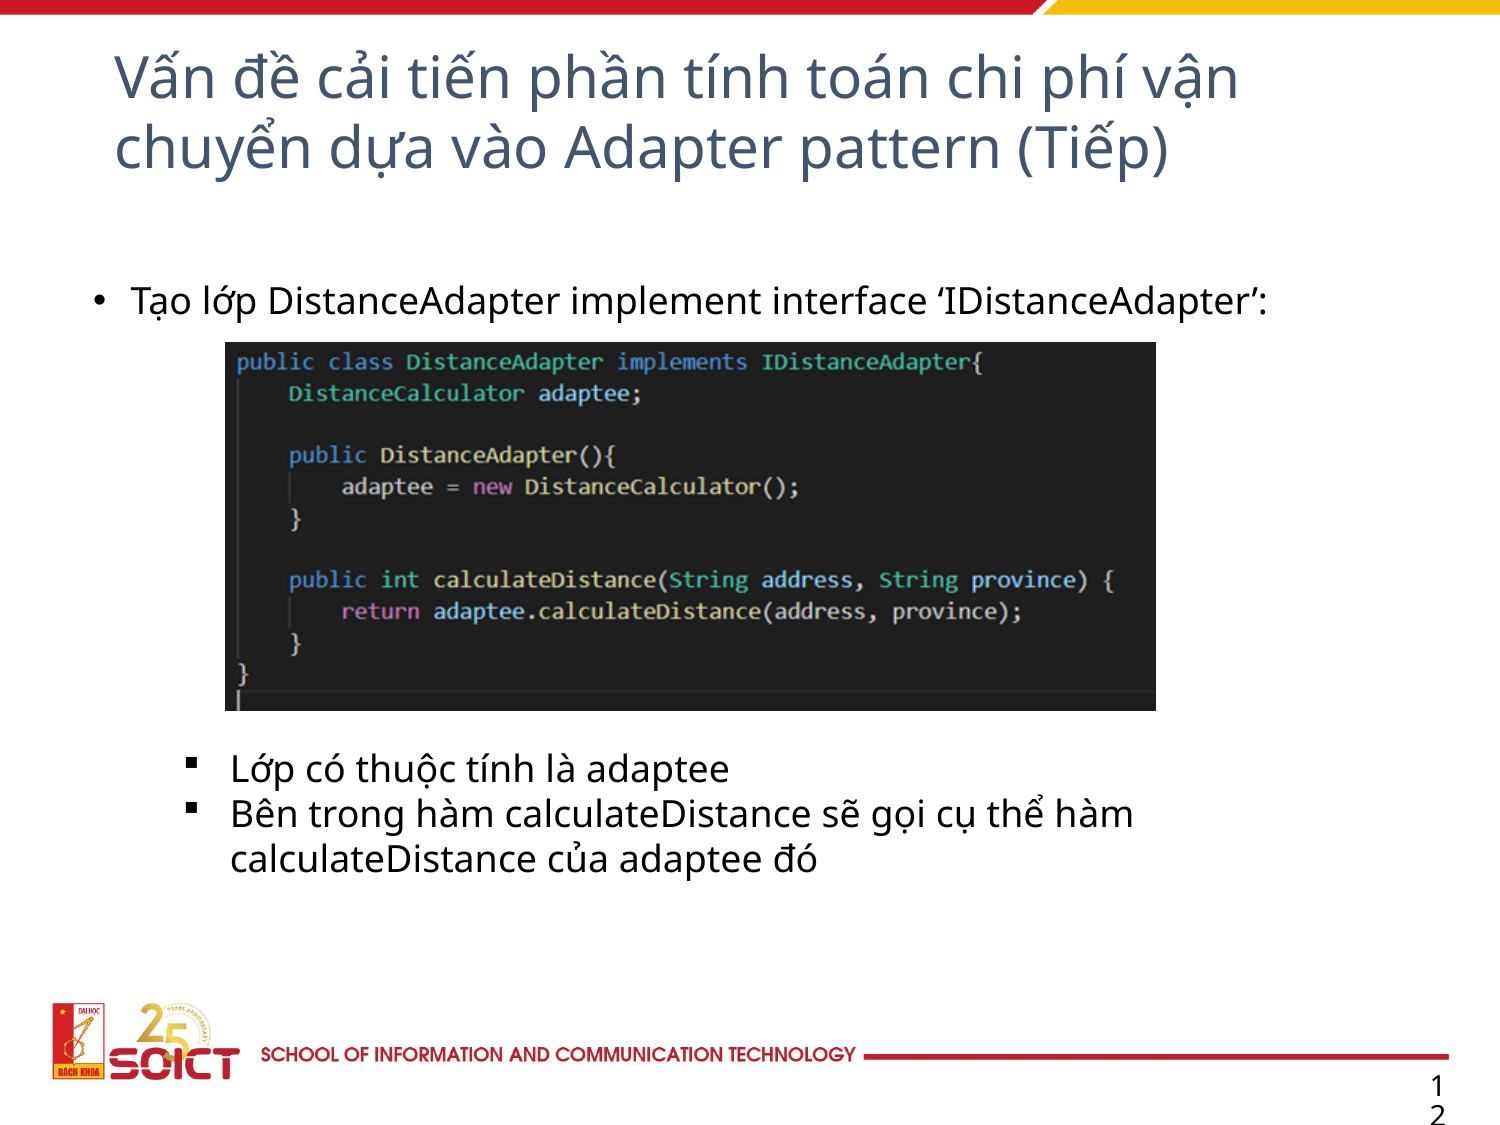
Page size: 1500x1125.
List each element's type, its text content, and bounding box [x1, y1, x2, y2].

list Tạo lớp DistanceAdapter implement interface ‘IDistanceAdapter’: [78, 265, 1324, 732]
picture [0, 0, 1500, 1125]
text_box Lớp có thuộc tính là adaptee Bên trong hàm calculateDistance sẽ gọi cụ thể hàm calculateDistance của adaptee đó [167, 737, 1309, 888]
text_box Vấn đề cải tiến phần tính toán chi phí vận chuyển dựa vào Adapter pattern (Tiếp) [99, 49, 1375, 188]
slide_number 12 [1414, 1060, 1454, 1104]
